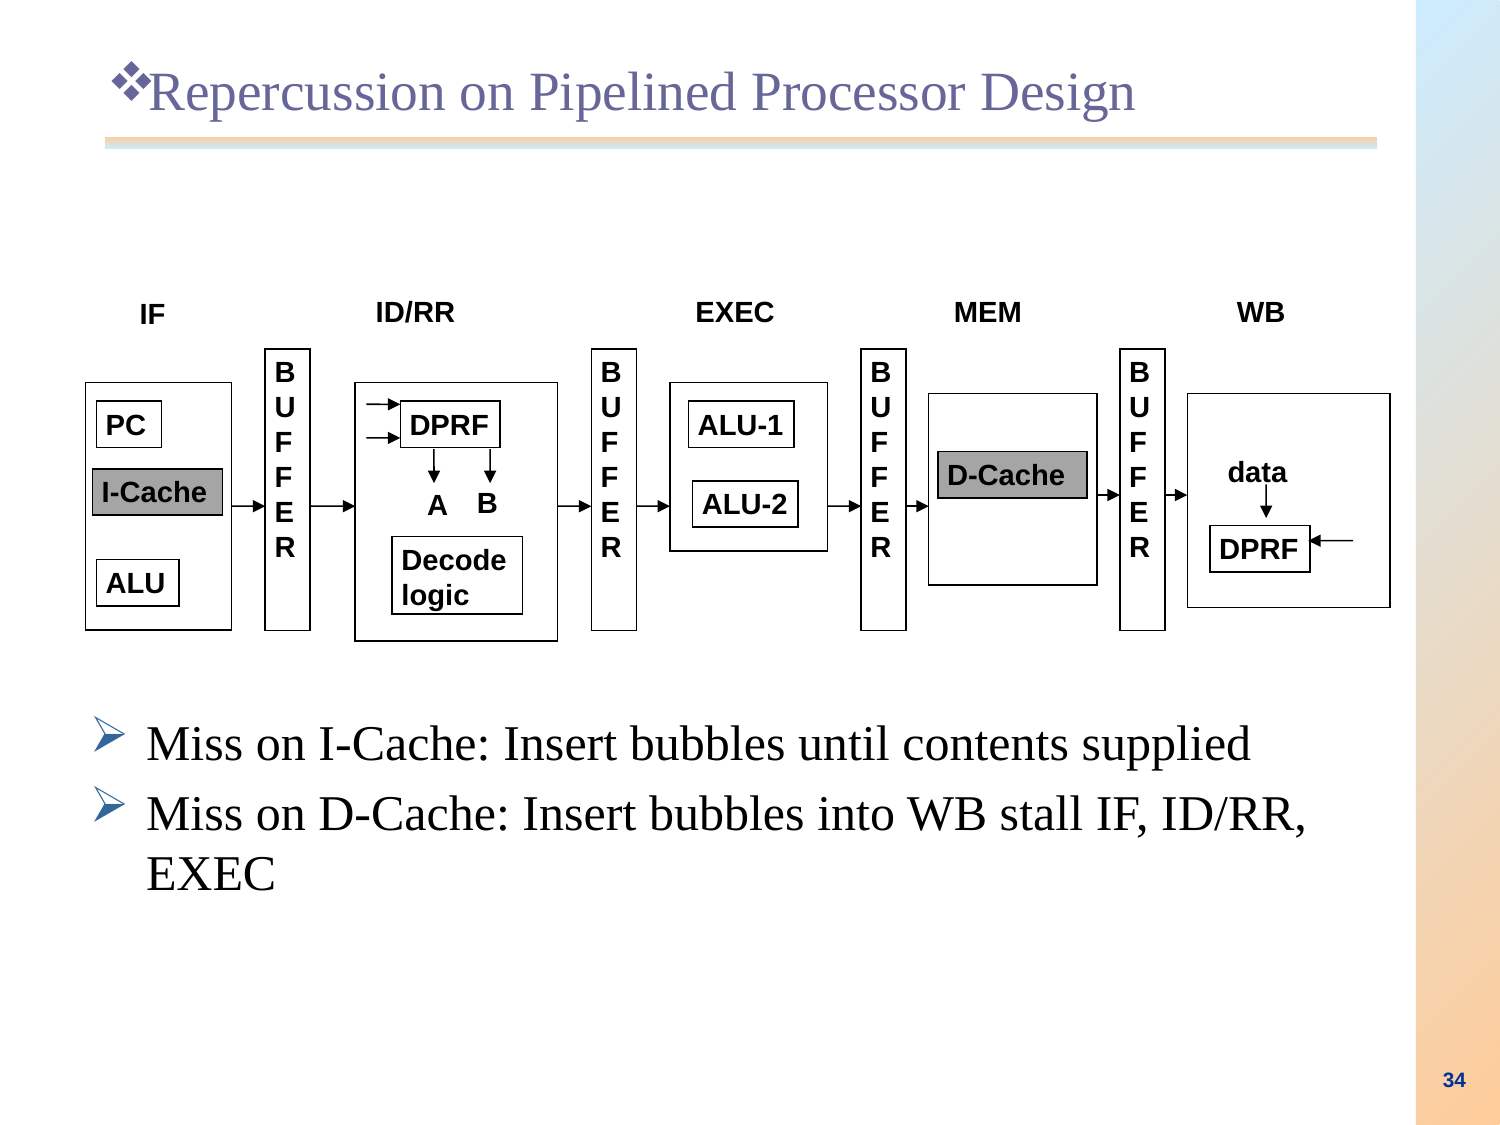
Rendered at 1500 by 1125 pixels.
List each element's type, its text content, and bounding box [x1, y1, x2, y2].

list Miss on I-Cache: Insert bubbles until contents supplied Miss on D-Cache: Insert bubbles into WB stall IF, ID/RR, EXEC [74, 702, 1426, 1006]
title Repercussion on Pipelined Processor Design [91, 25, 1368, 152]
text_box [85, 288, 1391, 642]
